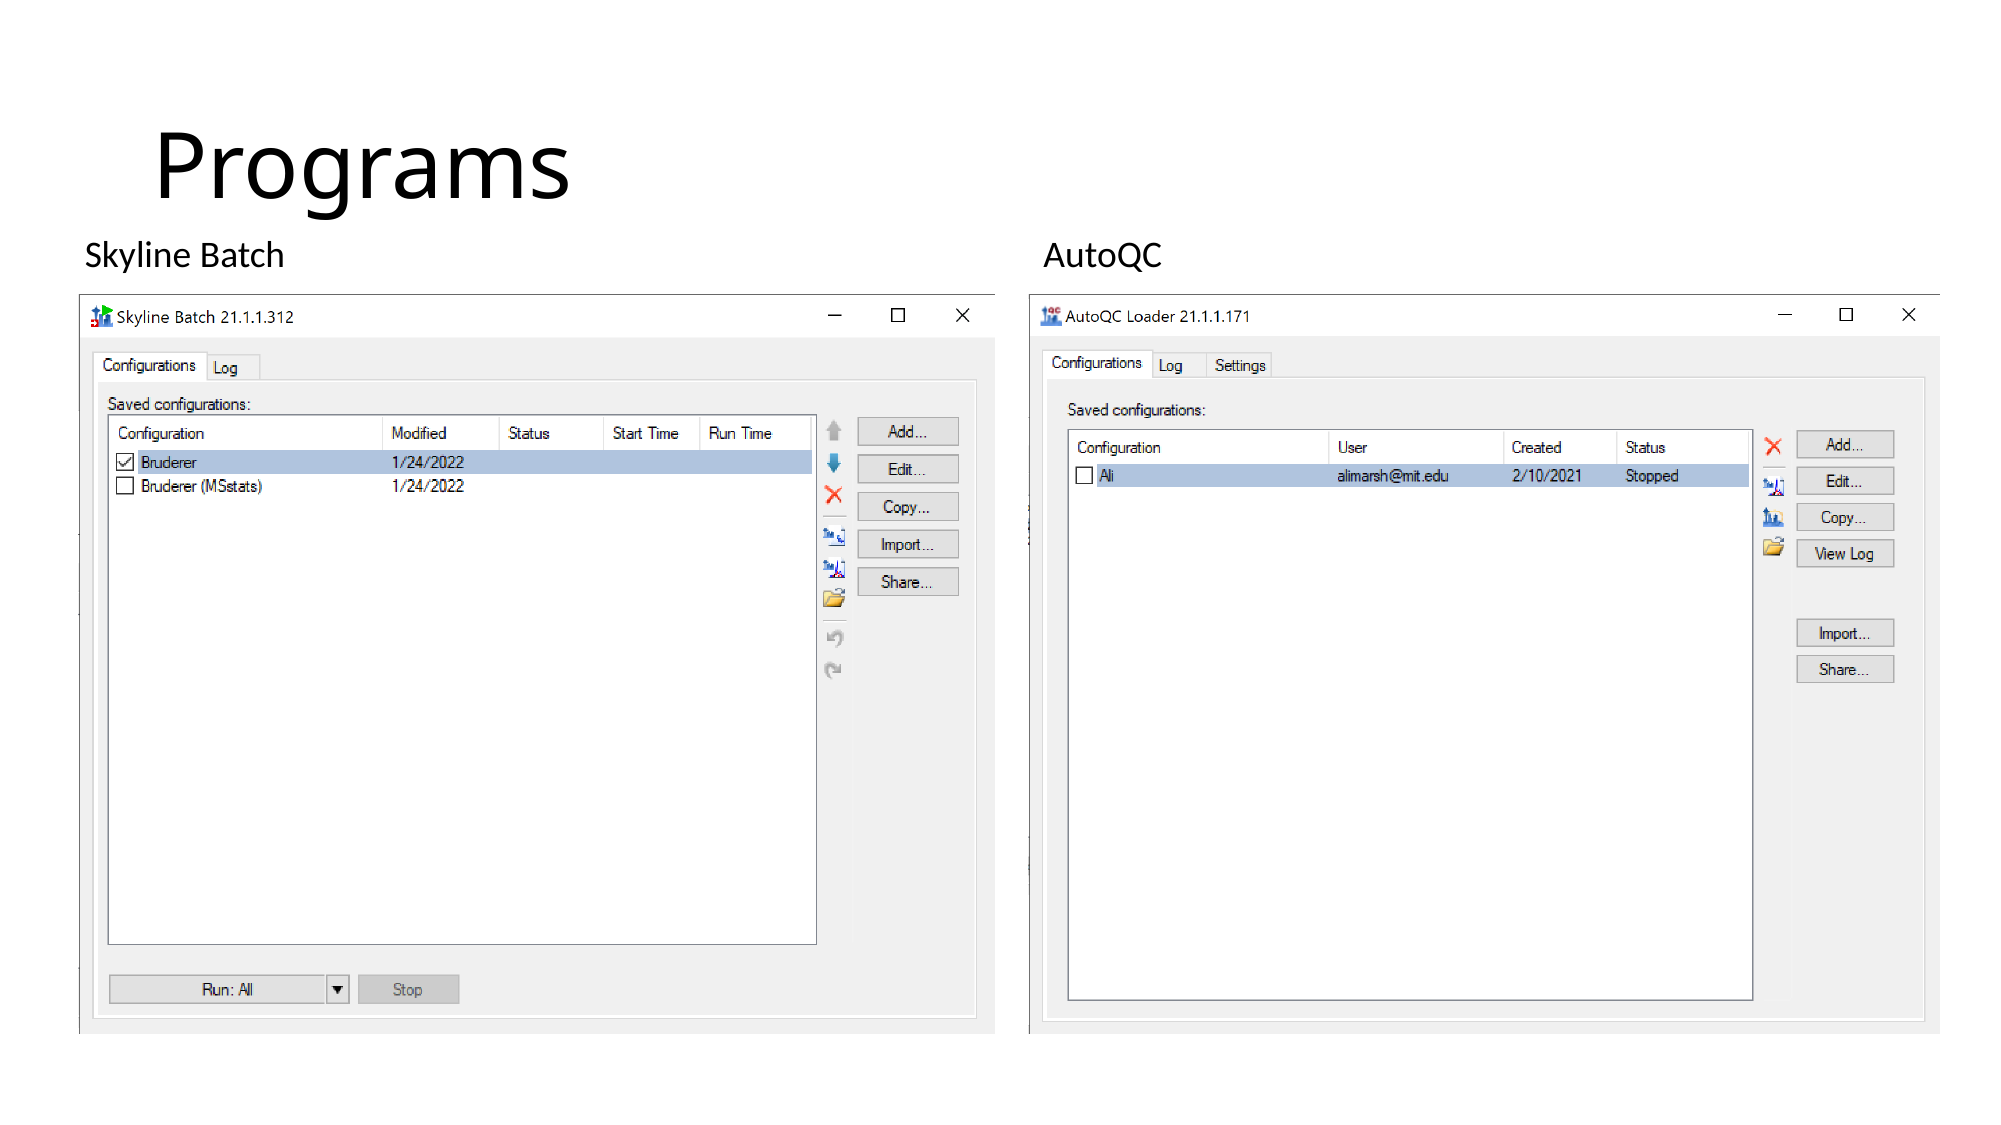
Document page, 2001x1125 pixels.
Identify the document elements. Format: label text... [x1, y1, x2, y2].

text_box AutoQC [1028, 222, 1604, 282]
picture [78, 294, 995, 1034]
title Programs [137, 59, 1863, 278]
text_box Skyline Batch [69, 222, 645, 282]
picture [1028, 294, 1940, 1034]
